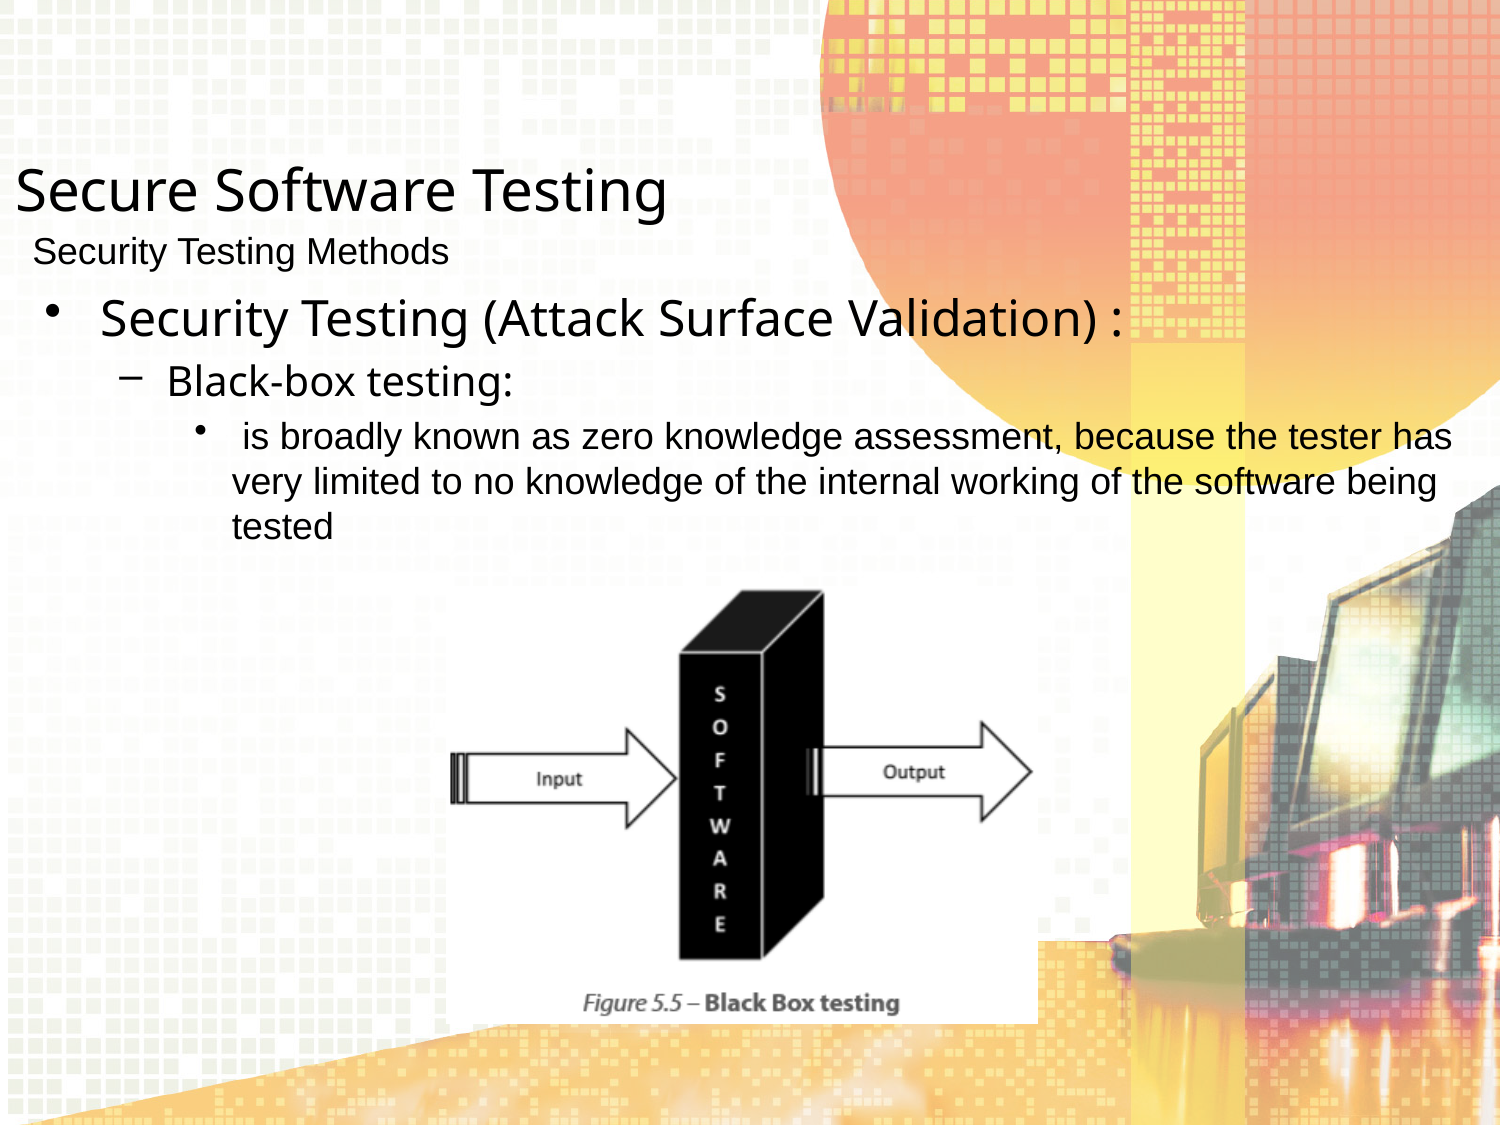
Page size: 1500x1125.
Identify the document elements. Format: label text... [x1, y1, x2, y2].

picture [446, 585, 1038, 1024]
text_box Security Testing Methods [17, 219, 951, 280]
list Security Testing (Attack Surface Validation) : Black-box testing: is broadly known as zero knowledge assessment, because the tester has very limited to no knowledge of the internal working of the software being tested [29, 278, 1500, 1125]
text_box Secure Software Testing [0, 113, 1038, 264]
